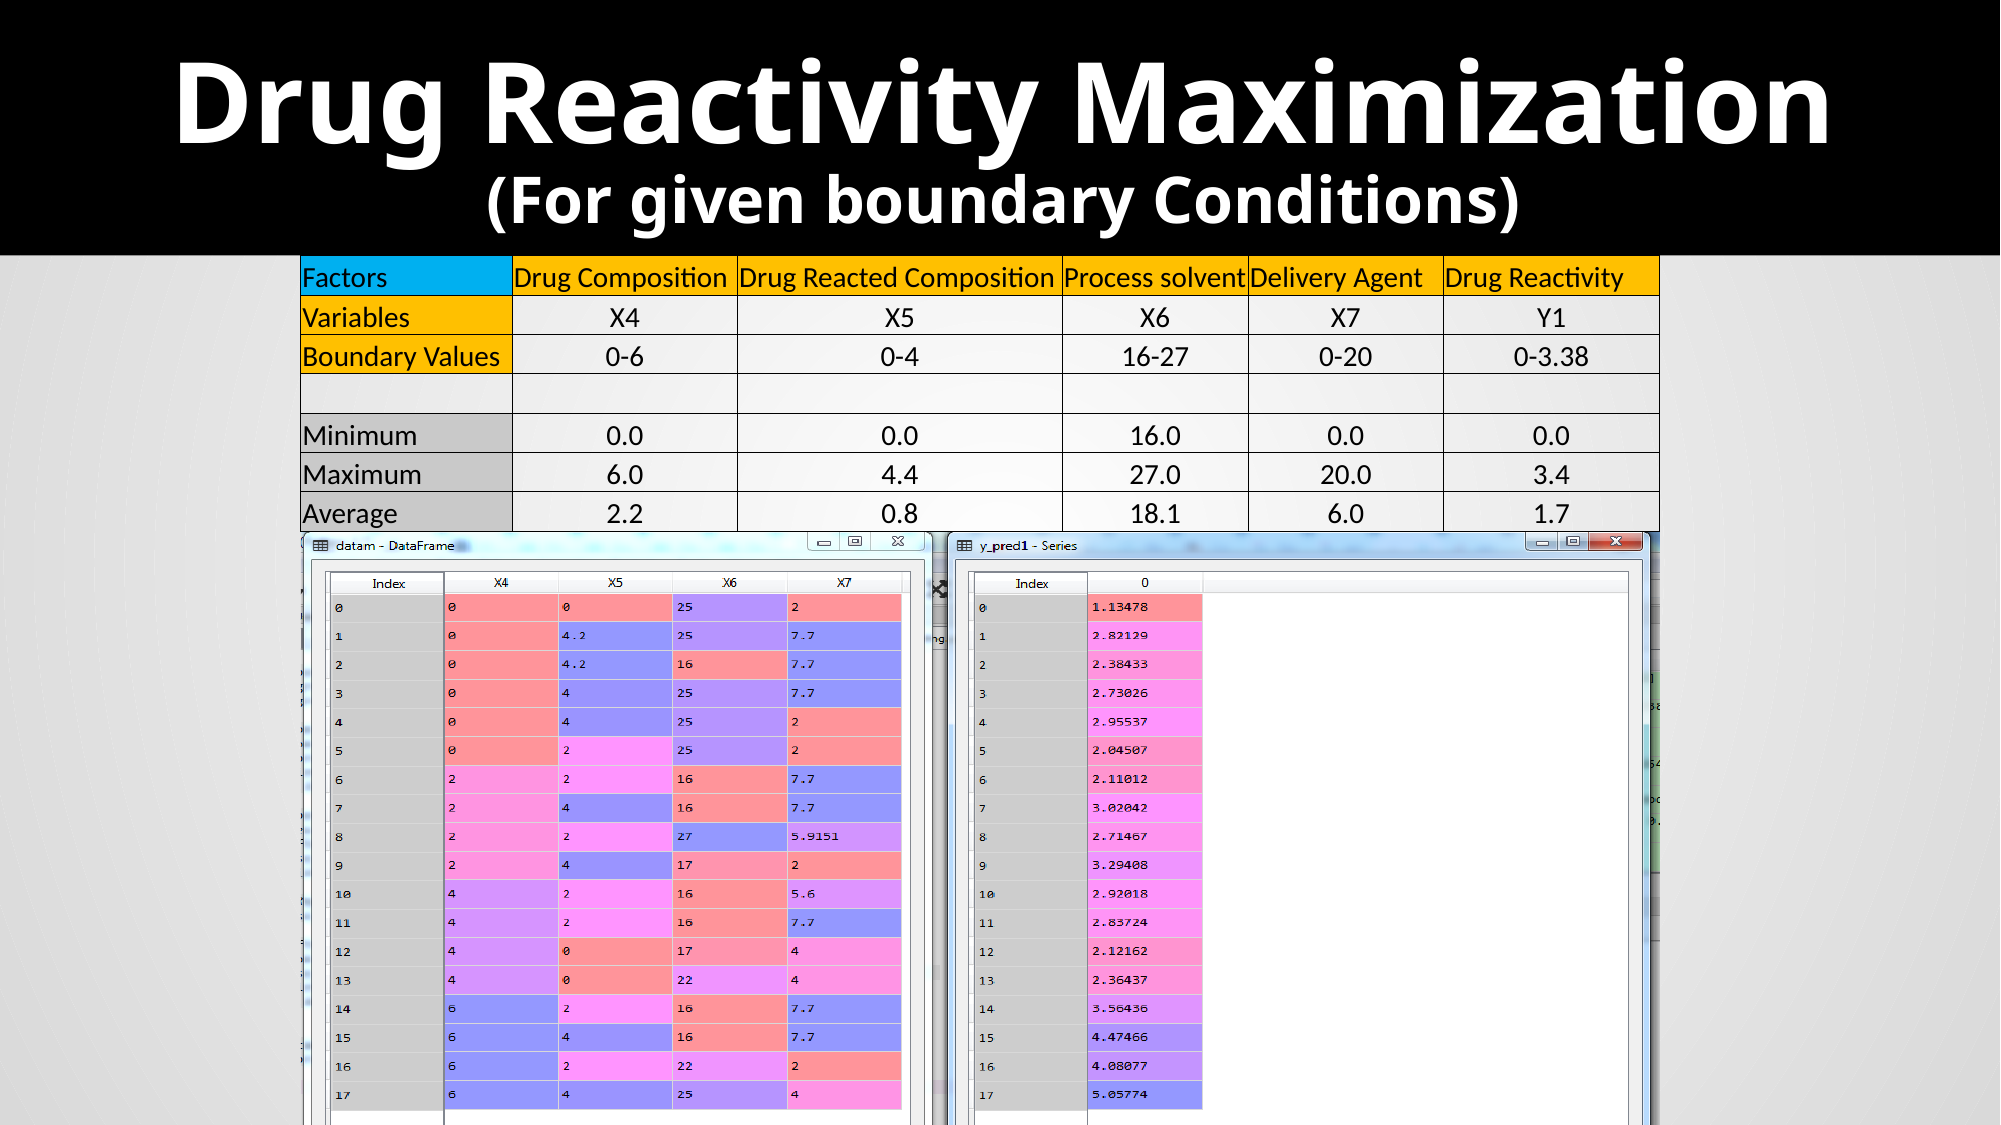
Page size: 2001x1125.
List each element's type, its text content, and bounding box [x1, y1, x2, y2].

table_cell Boundary Values [301, 335, 512, 373]
table_cell 0.0 [513, 414, 737, 452]
table_cell Average [301, 492, 512, 531]
table_cell Variables [301, 296, 512, 334]
table_cell 2.2 [513, 492, 737, 531]
text_box [0, 0, 2000, 256]
table_header Drug Composition [513, 256, 737, 295]
table_cell 0.0 [1444, 414, 1659, 452]
table_cell 0.8 [738, 492, 1062, 531]
table_cell 0-6 [513, 335, 737, 373]
table_cell X4 [513, 296, 737, 334]
table_cell 0-4 [738, 335, 1062, 373]
table_header Process solvent [1063, 256, 1248, 295]
table_cell [513, 374, 737, 413]
table_header Drug Reacted Composition [738, 256, 1062, 295]
table_cell X5 [738, 296, 1062, 334]
table_header Delivery Agent [1249, 256, 1443, 295]
table_cell Minimum [301, 414, 512, 452]
table_cell Maximum [301, 453, 512, 491]
table_cell Y1 [1444, 296, 1659, 334]
table_cell 0.0 [738, 414, 1062, 452]
table_header Factors [301, 256, 512, 295]
table_cell [301, 374, 512, 413]
table_cell X7 [1249, 296, 1443, 334]
table_cell 18.1 [1063, 492, 1248, 531]
table_cell X6 [1063, 296, 1248, 334]
table_cell 20.0 [1249, 453, 1443, 491]
table_cell 0-3.38 [1444, 335, 1659, 373]
title Drug Reactivity Maximization (For given boundary Conditions) [140, 32, 1866, 251]
table_cell [738, 374, 1062, 413]
table_cell 6.0 [1249, 492, 1443, 531]
picture [300, 531, 1660, 1125]
table_cell 3.4 [1444, 453, 1659, 491]
table_cell 1.7 [1444, 492, 1659, 531]
table_cell 27.0 [1063, 453, 1248, 491]
table_cell 16.0 [1063, 414, 1248, 452]
table_cell [1444, 374, 1659, 413]
table_cell [1063, 374, 1248, 413]
table_cell 6.0 [513, 453, 737, 491]
table_cell 4.4 [738, 453, 1062, 491]
table_cell 0.0 [1249, 414, 1443, 452]
table_header Drug Reactivity [1444, 256, 1659, 295]
table_cell 16-27 [1063, 335, 1248, 373]
table_cell 0-20 [1249, 335, 1443, 373]
table_cell [1249, 374, 1443, 413]
